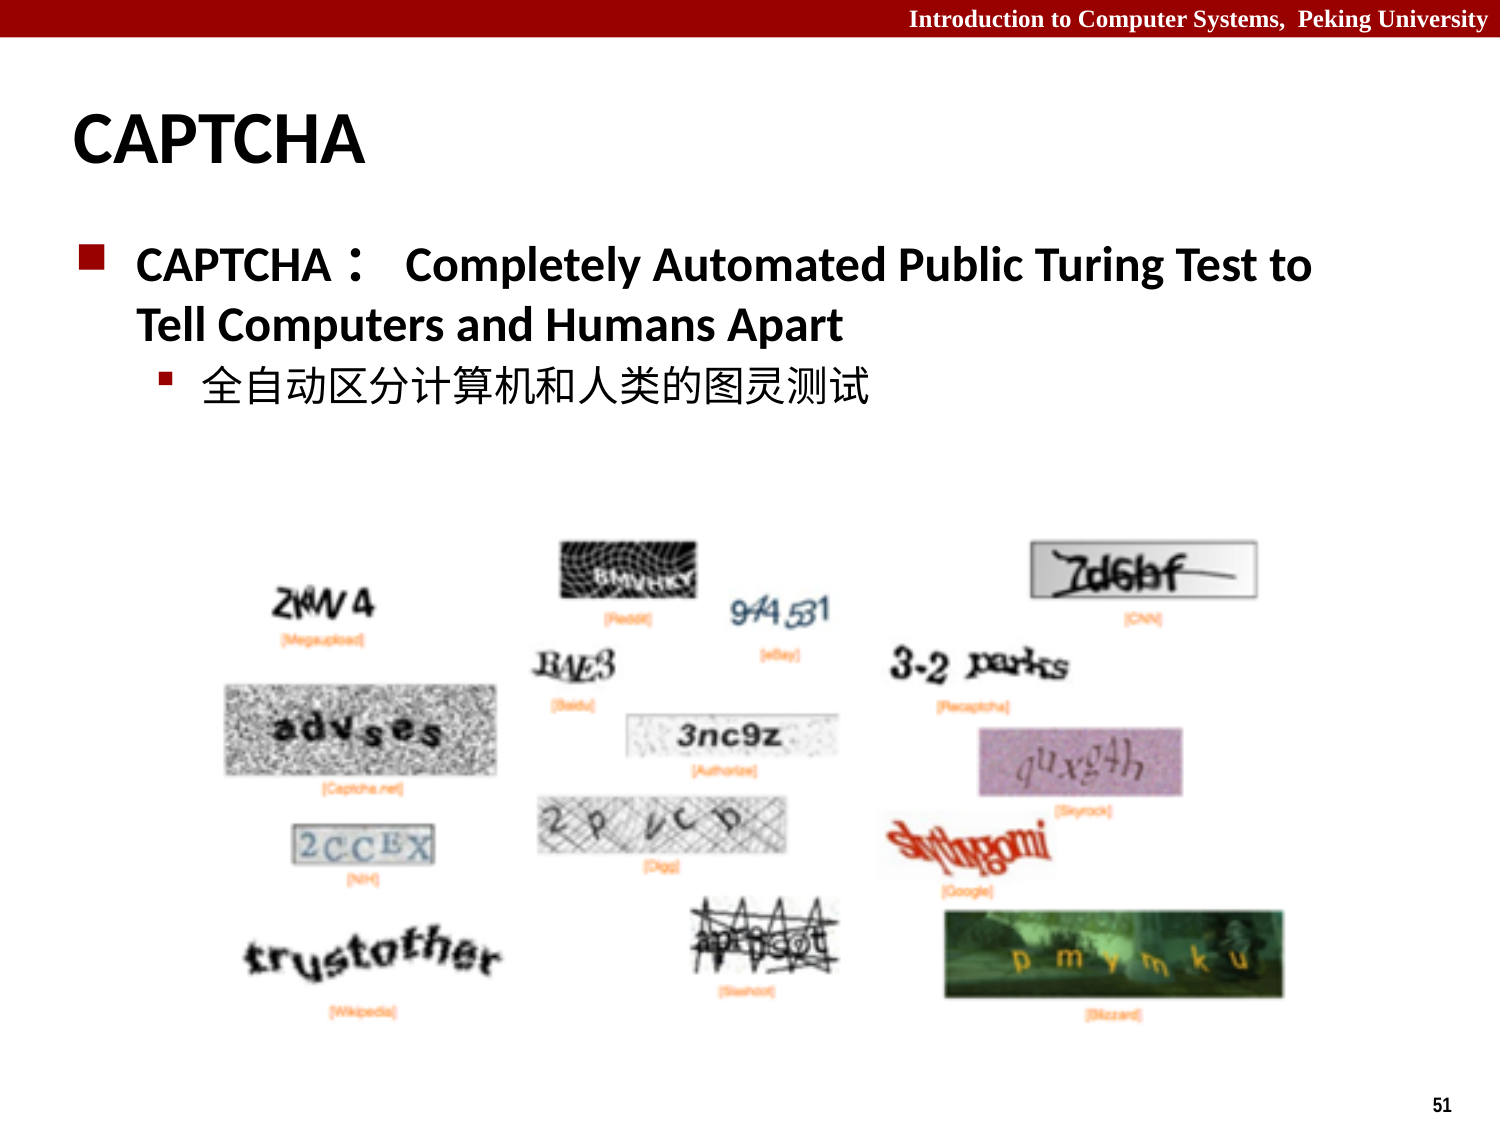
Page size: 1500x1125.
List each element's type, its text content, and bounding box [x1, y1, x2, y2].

title CAPTCHA [58, 71, 1305, 197]
list CAPTCHA：Completely Automated Public Turing Test to Tell Computers and Humans Apart 全自动区分计算机和人类的图灵测试 [64, 223, 1361, 463]
picture [170, 489, 1351, 1050]
